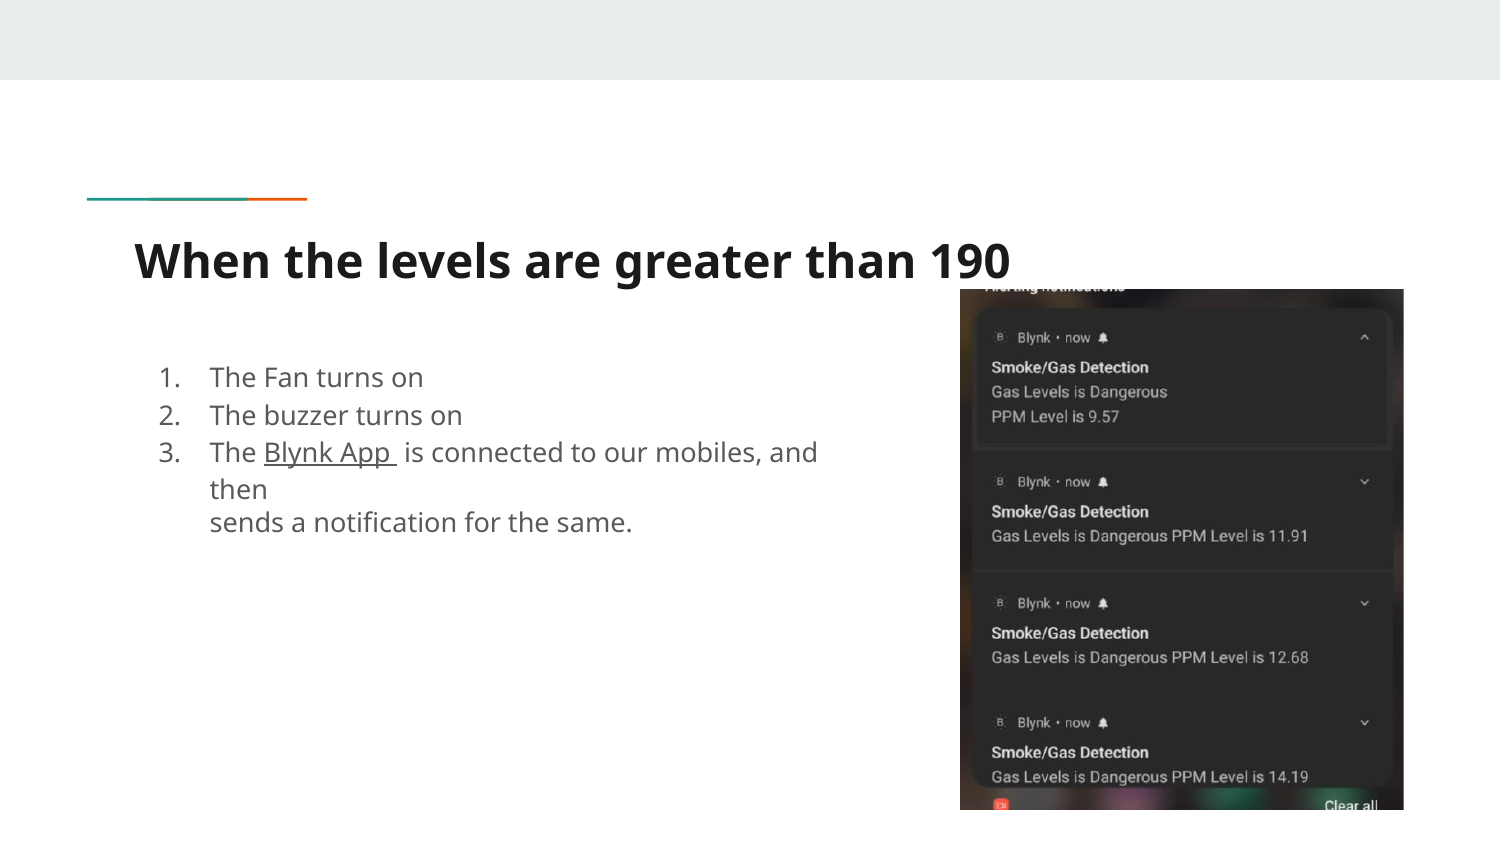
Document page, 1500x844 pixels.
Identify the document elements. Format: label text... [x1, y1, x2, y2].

list The Fan turns on The buzzer turns on The Blynk App is connected to our mobiles, and then sends a notification for the same. [119, 341, 871, 712]
picture [959, 289, 1404, 810]
title When the levels are greater than 190 [119, 216, 1381, 305]
